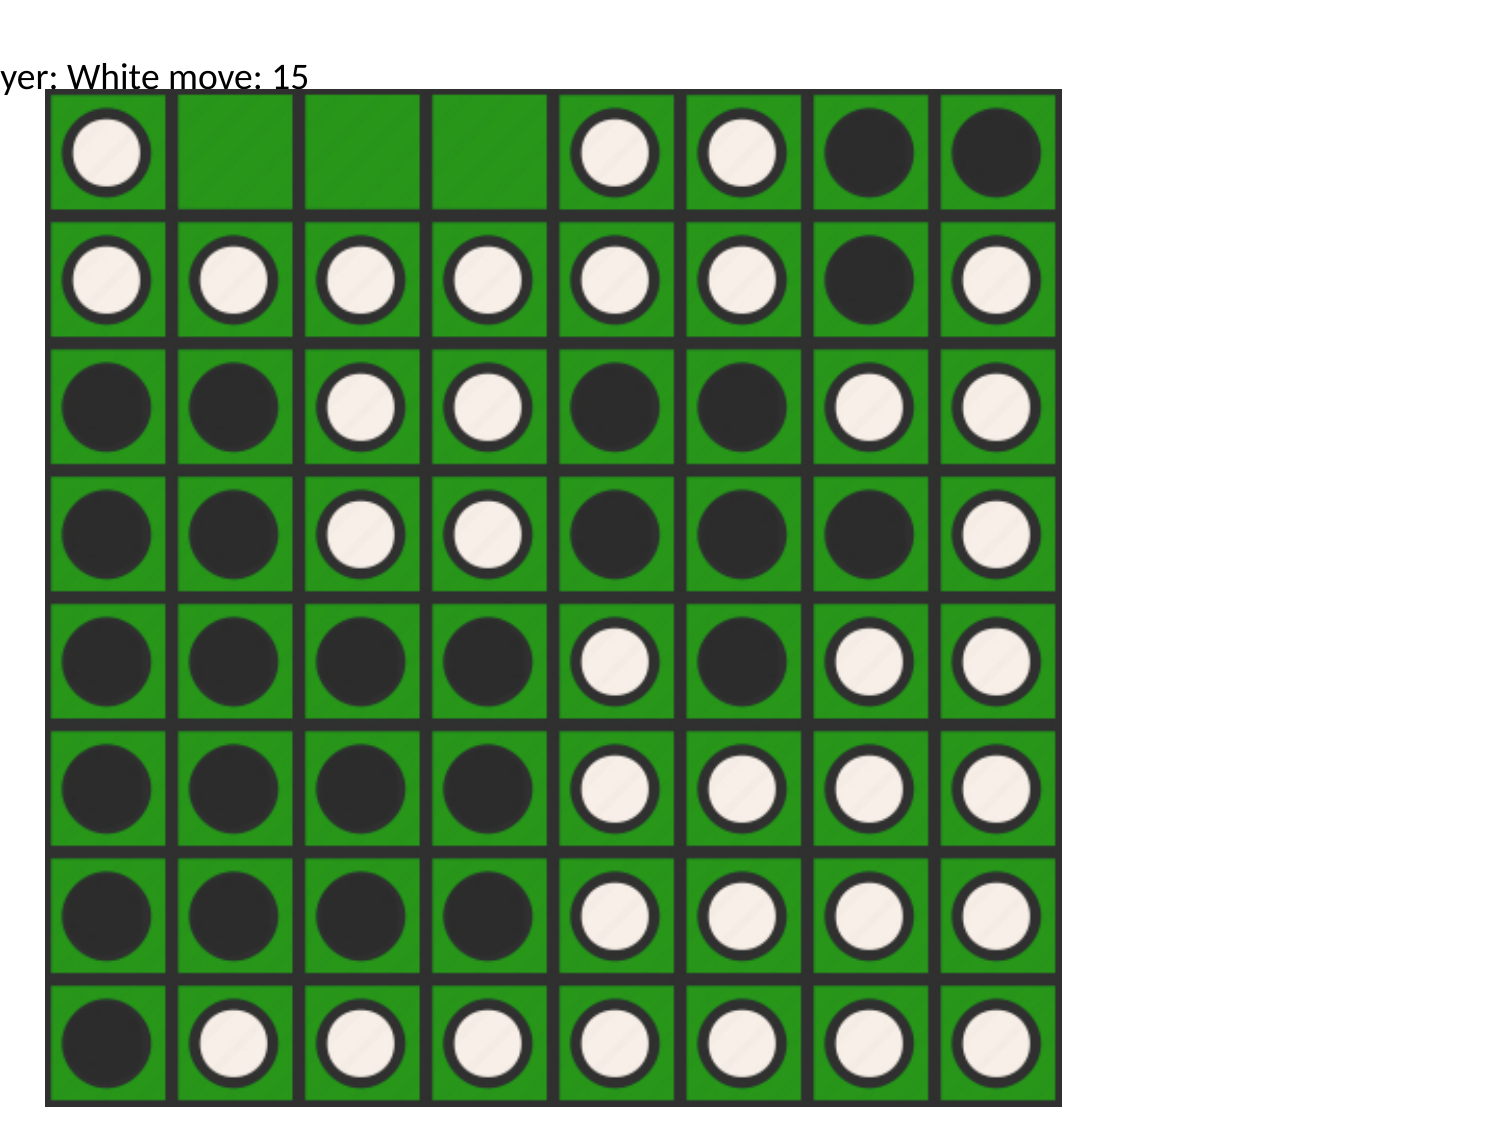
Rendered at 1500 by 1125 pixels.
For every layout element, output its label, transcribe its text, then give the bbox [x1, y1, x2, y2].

picture [44, 89, 1062, 1107]
text_box turn: 58 player: White move: 15 [0, 44, 325, 105]
